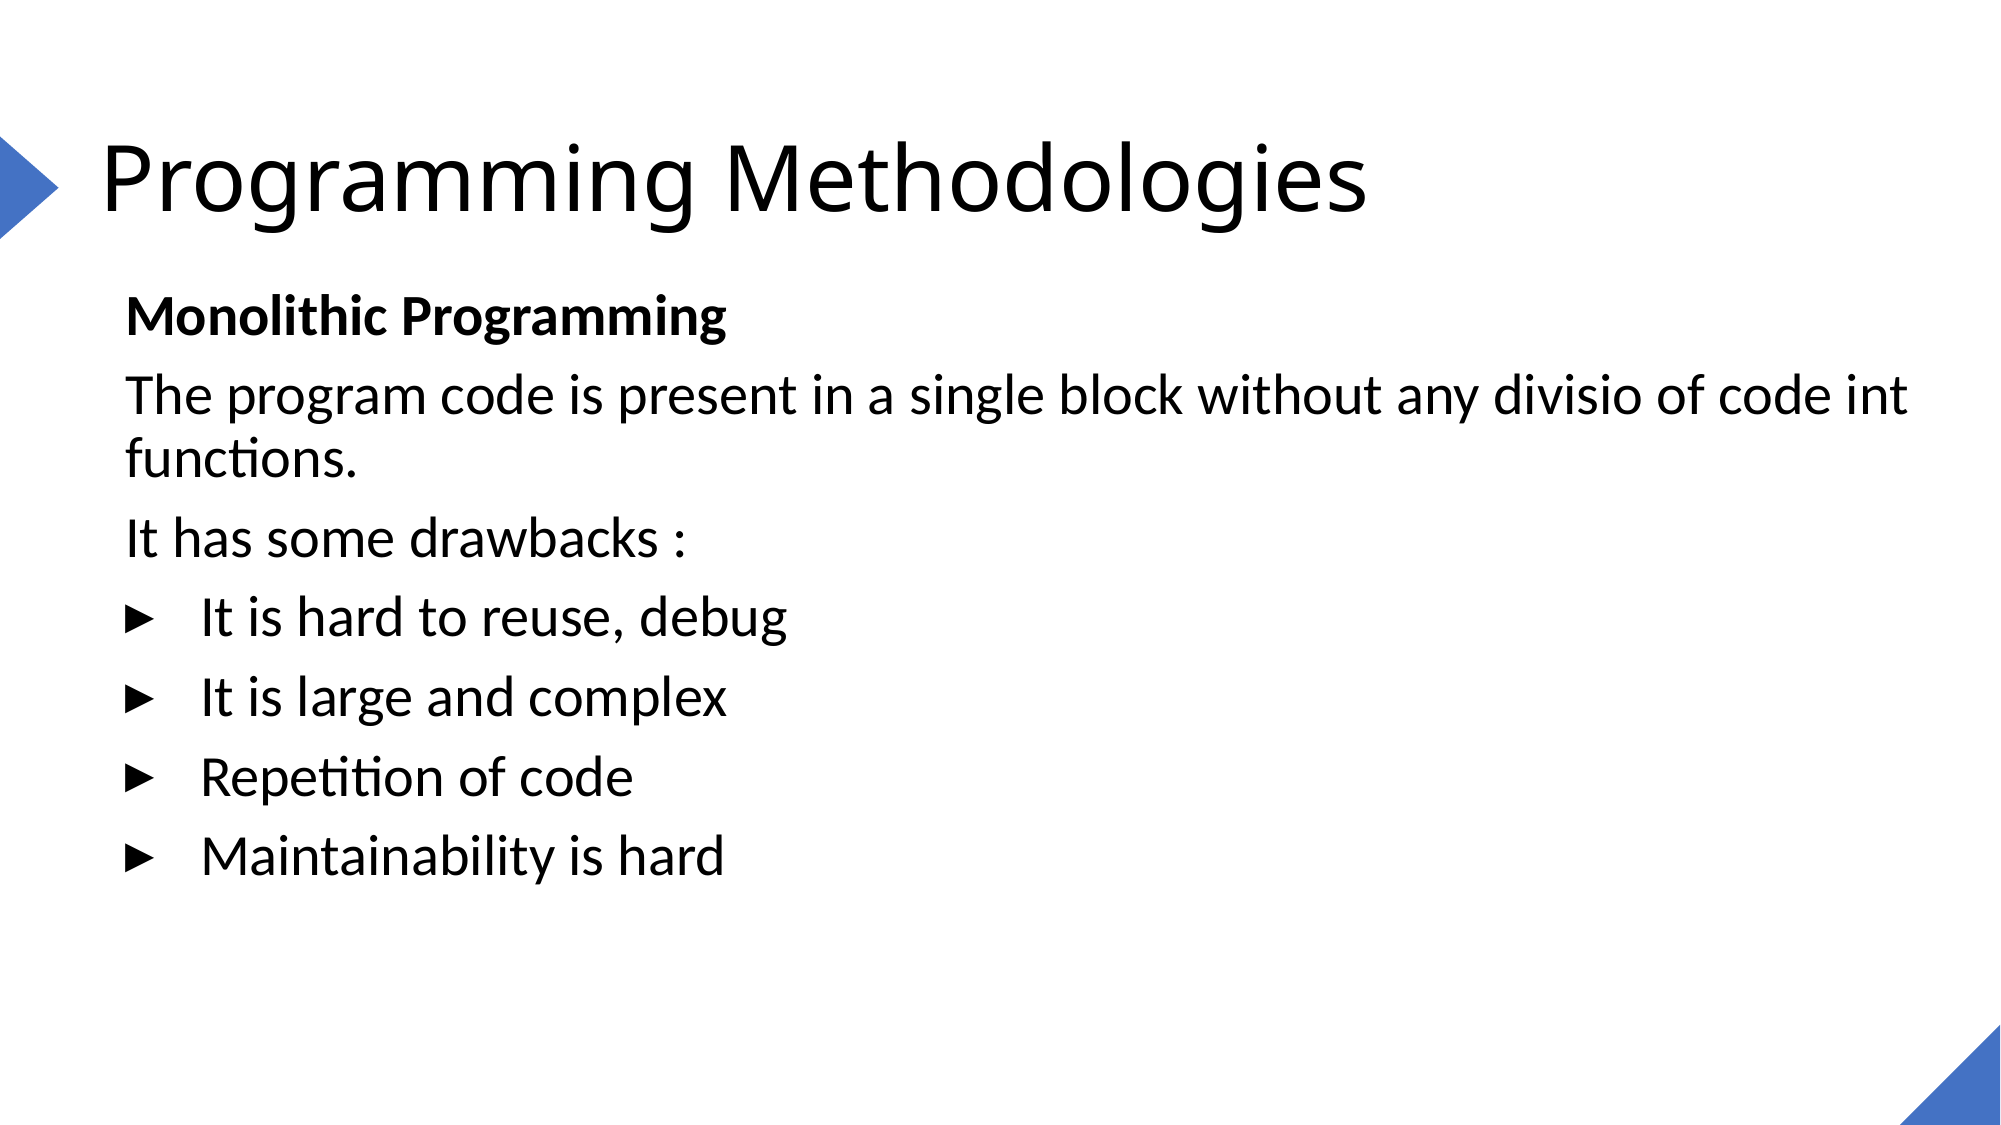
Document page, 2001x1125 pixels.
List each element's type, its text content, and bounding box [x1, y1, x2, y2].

title Programming Methodologies [99, 132, 1791, 266]
list Monolithic Programming The program code is present in a single block without any divisio of code int functions. It has some drawbacks : It is hard to reuse, debug It is large and complex Repetition of code Maintainability is hard [99, 284, 1923, 1042]
